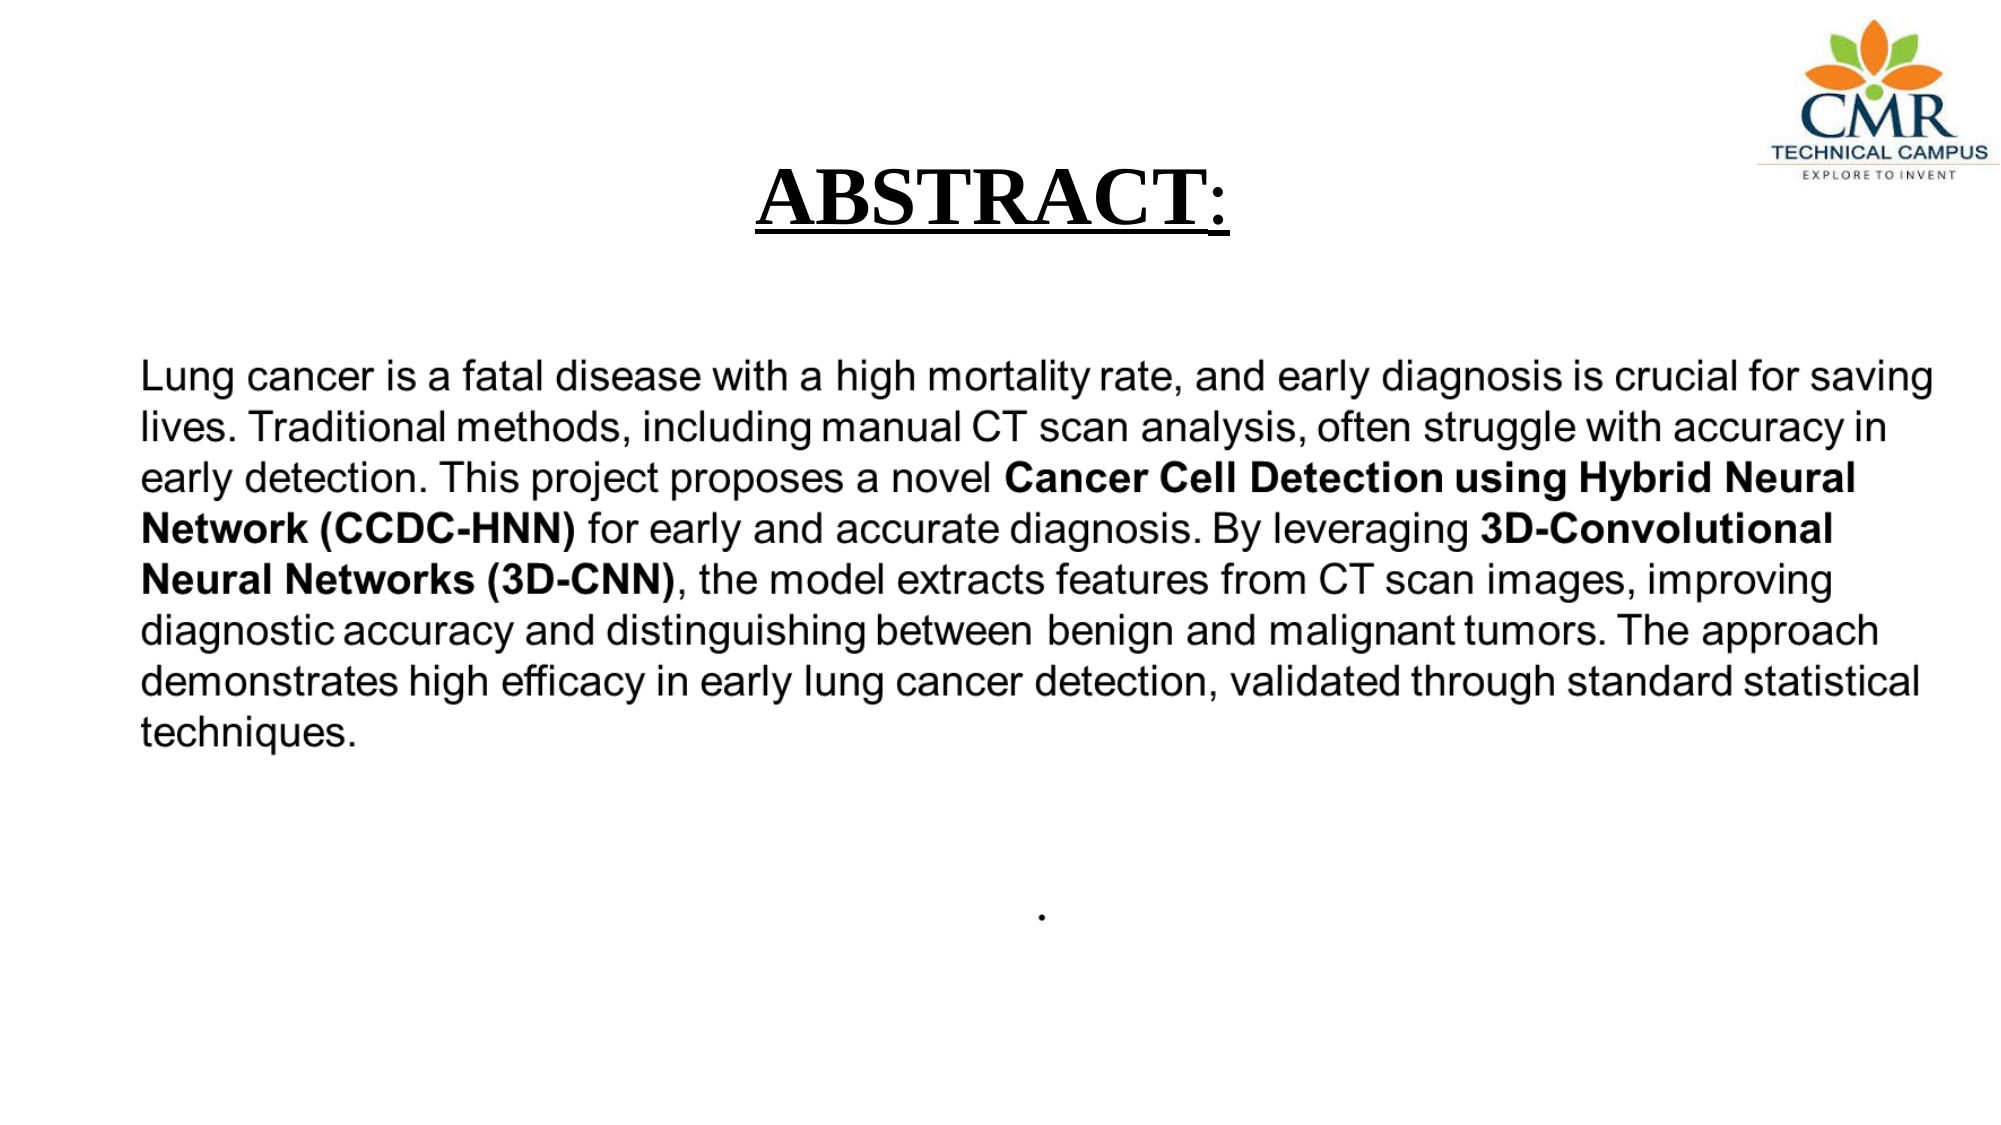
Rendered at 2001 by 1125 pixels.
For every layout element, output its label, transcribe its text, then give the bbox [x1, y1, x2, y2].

text_box Abstract​: [740, 134, 1731, 249]
picture [1757, 0, 2000, 206]
picture [114, 335, 1971, 994]
